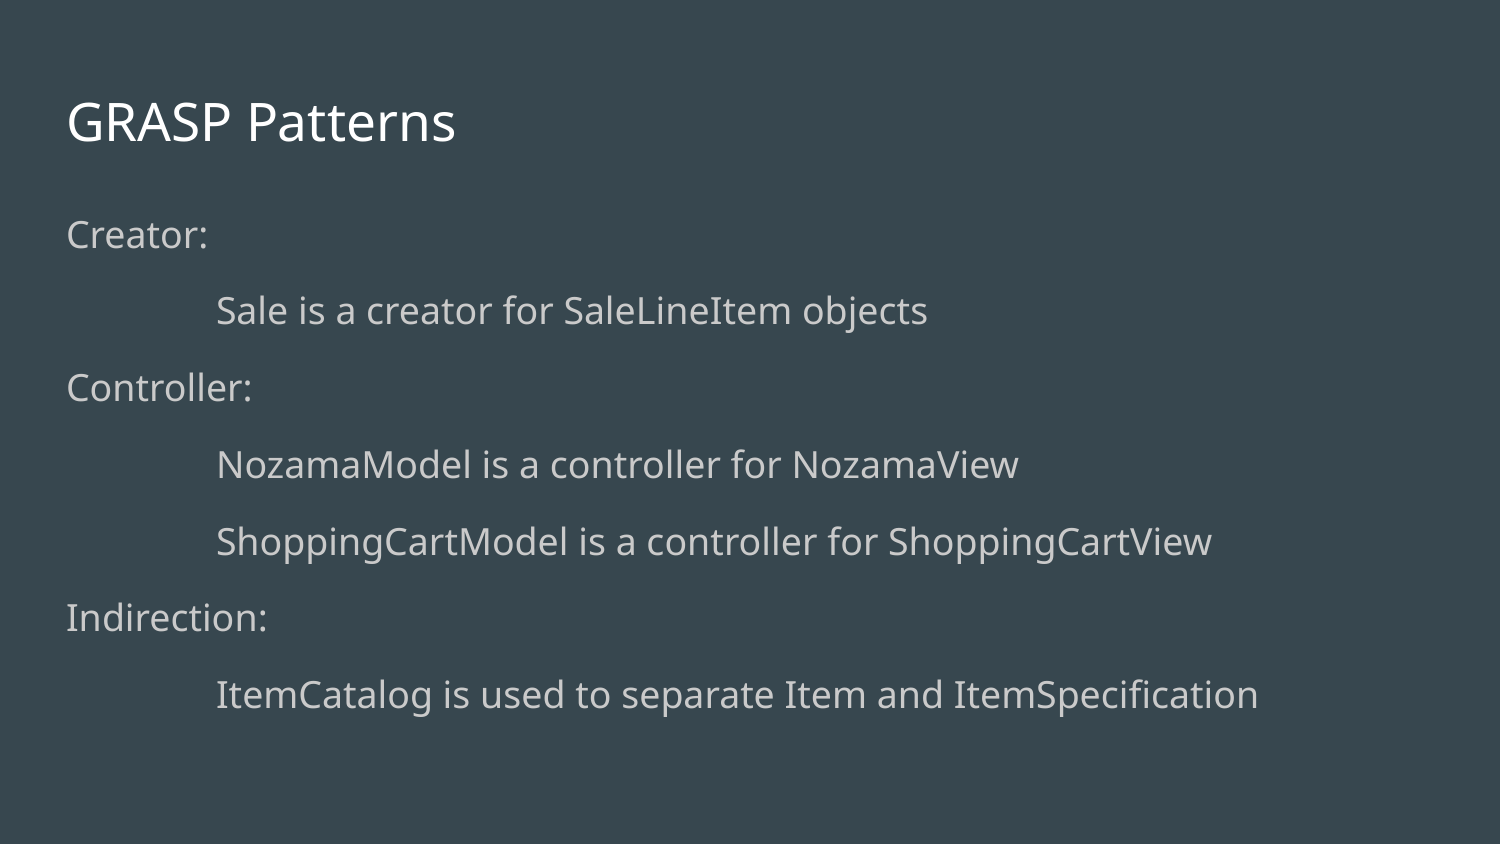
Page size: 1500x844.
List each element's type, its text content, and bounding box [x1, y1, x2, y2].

list Creator: Sale is a creator for SaleLineItem objects Controller: NozamaModel is a controller for NozamaView ShoppingCartModel is a controller for ShoppingCartView Indirection: ItemCatalog is used to separate Item and ItemSpecification [51, 189, 1449, 750]
title GRASP Patterns [51, 72, 1449, 167]
